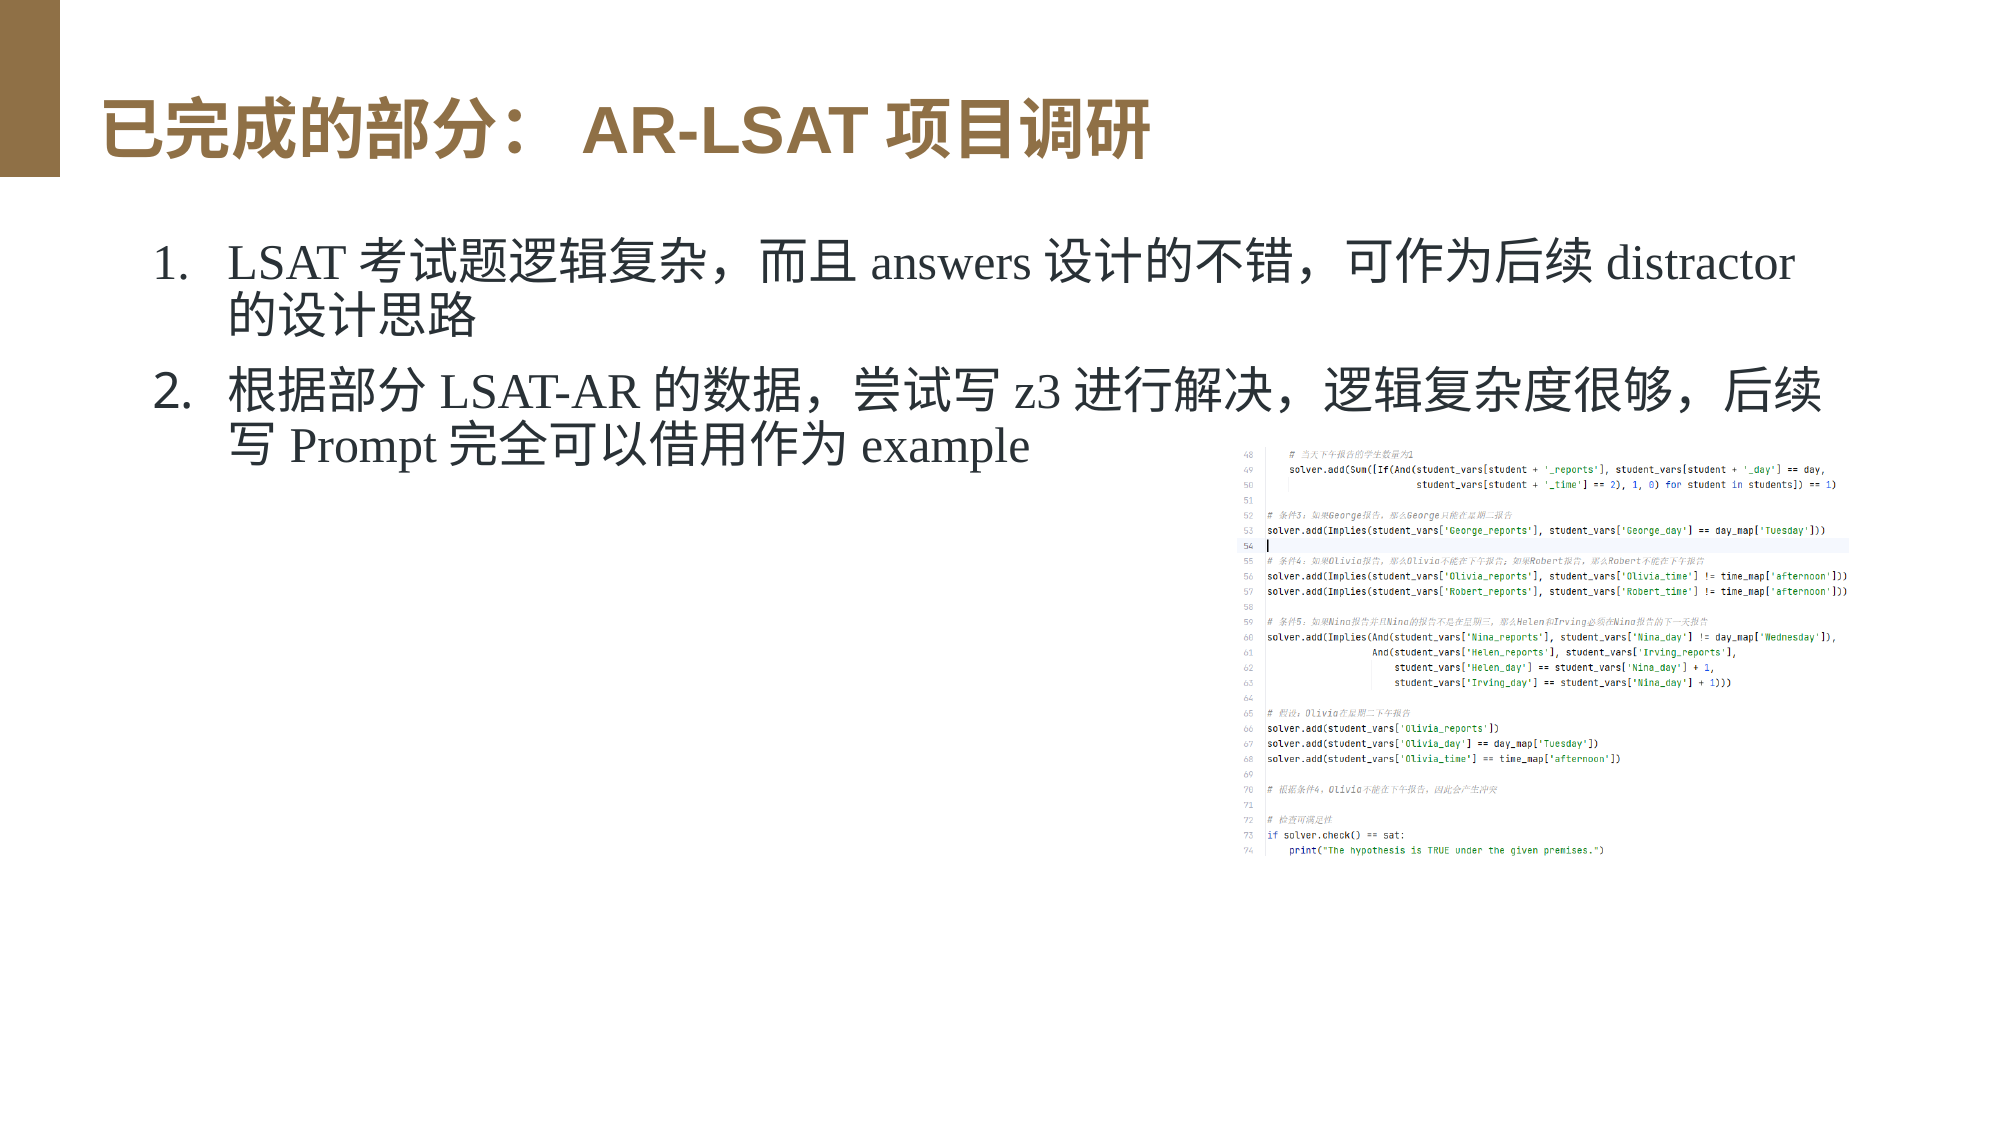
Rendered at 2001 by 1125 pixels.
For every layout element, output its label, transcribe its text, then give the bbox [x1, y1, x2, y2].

title 已完成的部分：AR-LSAT项目调研 [83, 81, 1970, 184]
picture [1237, 447, 1849, 856]
list LSAT考试题逻辑复杂，而且answers设计的不错，可作为后续distractor的设计思路 根据部分LSAT-AR的数据，尝试写z3进行解决，逻辑复杂度很够，后续写Prompt完全可以借用作为example [137, 229, 1863, 997]
